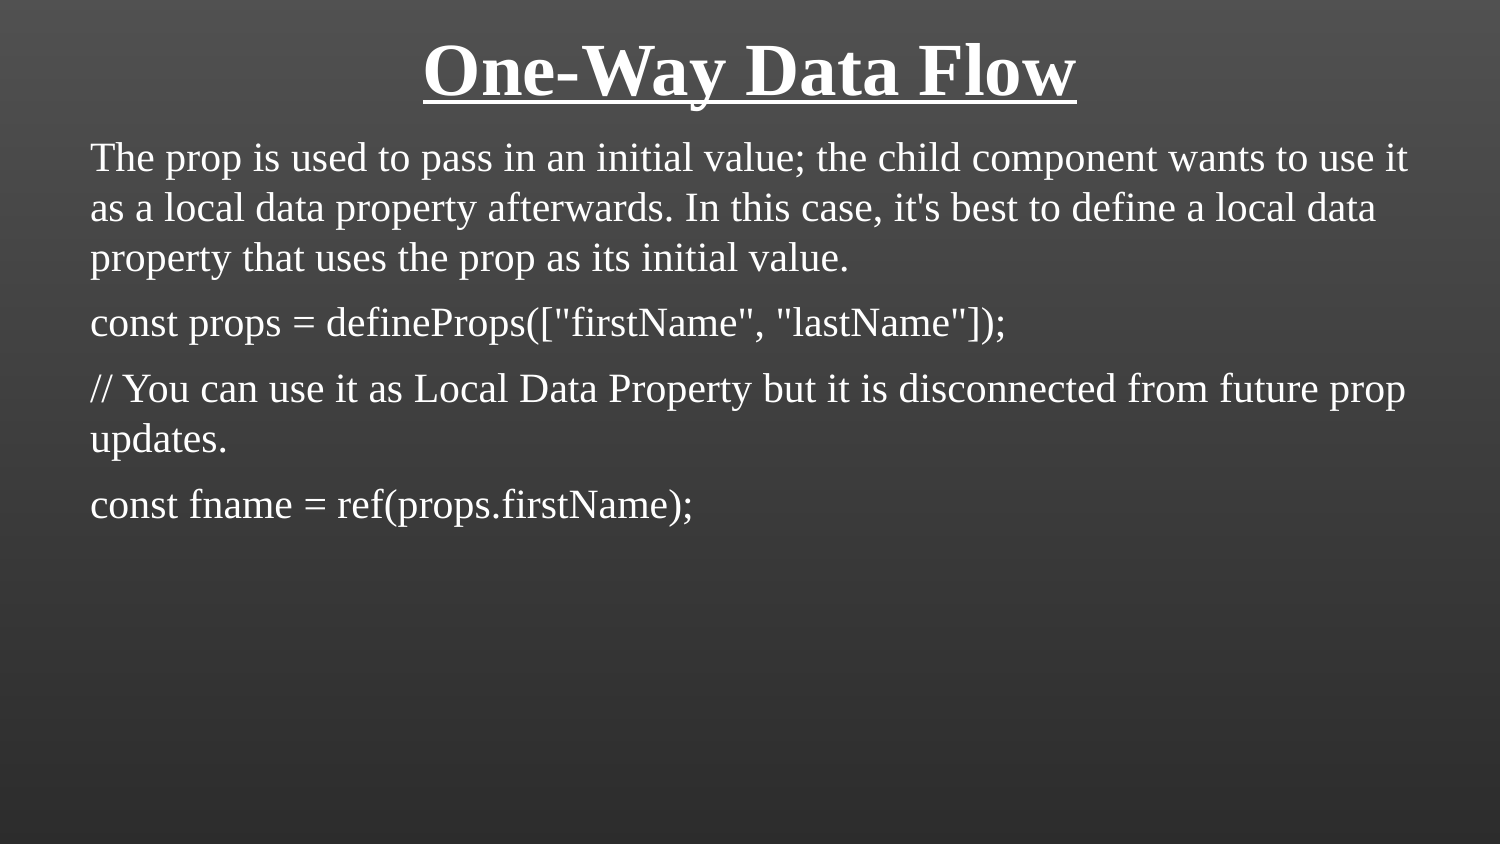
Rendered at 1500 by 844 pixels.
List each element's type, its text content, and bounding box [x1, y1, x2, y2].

list The prop is used to pass in an initial value; the child component wants to use it as a local data property afterwards. In this case, it's best to define a local data property that uses the prop as its initial value. const props = defineProps(["firstName", "lastName"]); // You can use it as Local Data Property but it is disconnected from future prop updates. const fname = ref(props.firstName); [75, 122, 1425, 822]
text_box One-Way Data Flow [74, 9, 1425, 122]
